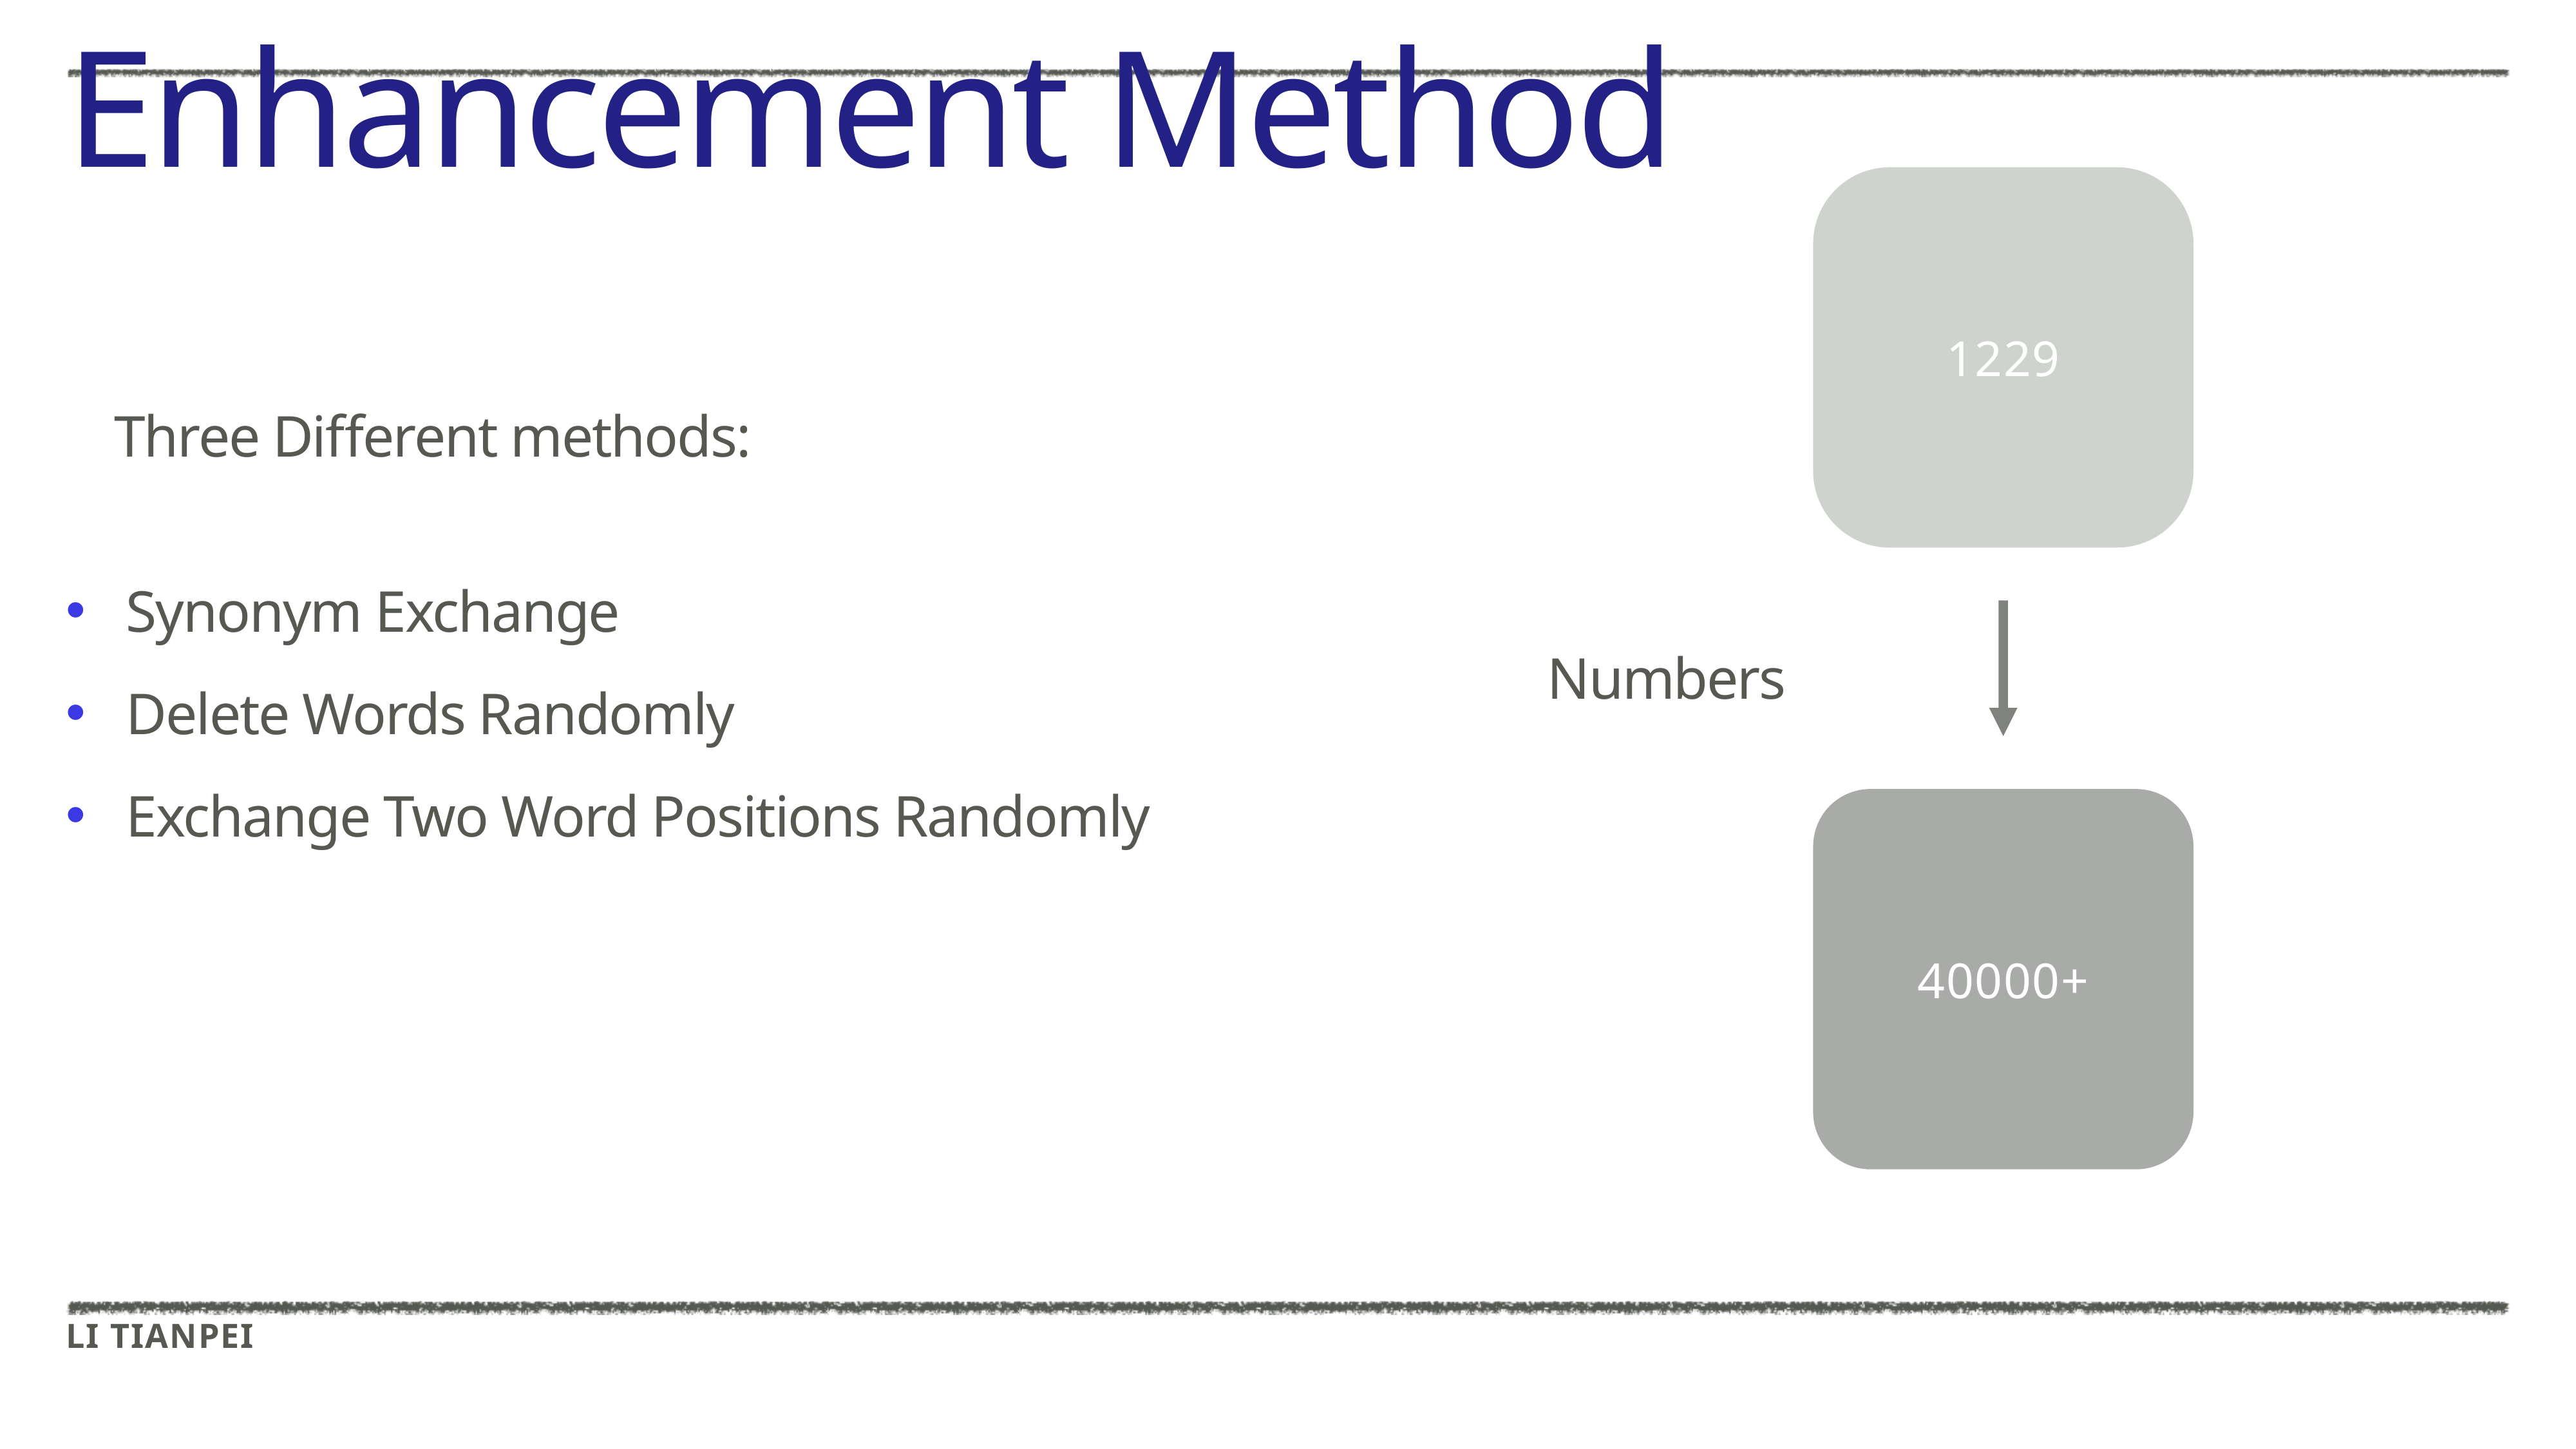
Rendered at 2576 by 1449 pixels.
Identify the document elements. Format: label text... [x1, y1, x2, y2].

text_box Numbers [1472, 560, 1814, 777]
text_box [1813, 167, 2194, 548]
list Li Tianpei [60, 1309, 2516, 1369]
text_box 40000+ [1877, 944, 2130, 1014]
list Three Different methods: Synonym Exchange Delete Words Randomly Exchange Two Word Positions Randomly [60, 317, 2516, 1132]
text_box [1999, 600, 2007, 736]
picture [60, 1301, 2516, 1309]
title Enhancement Method [60, 68, 2516, 276]
text_box 1229 [1877, 323, 2130, 392]
text_box [1813, 789, 2194, 1170]
